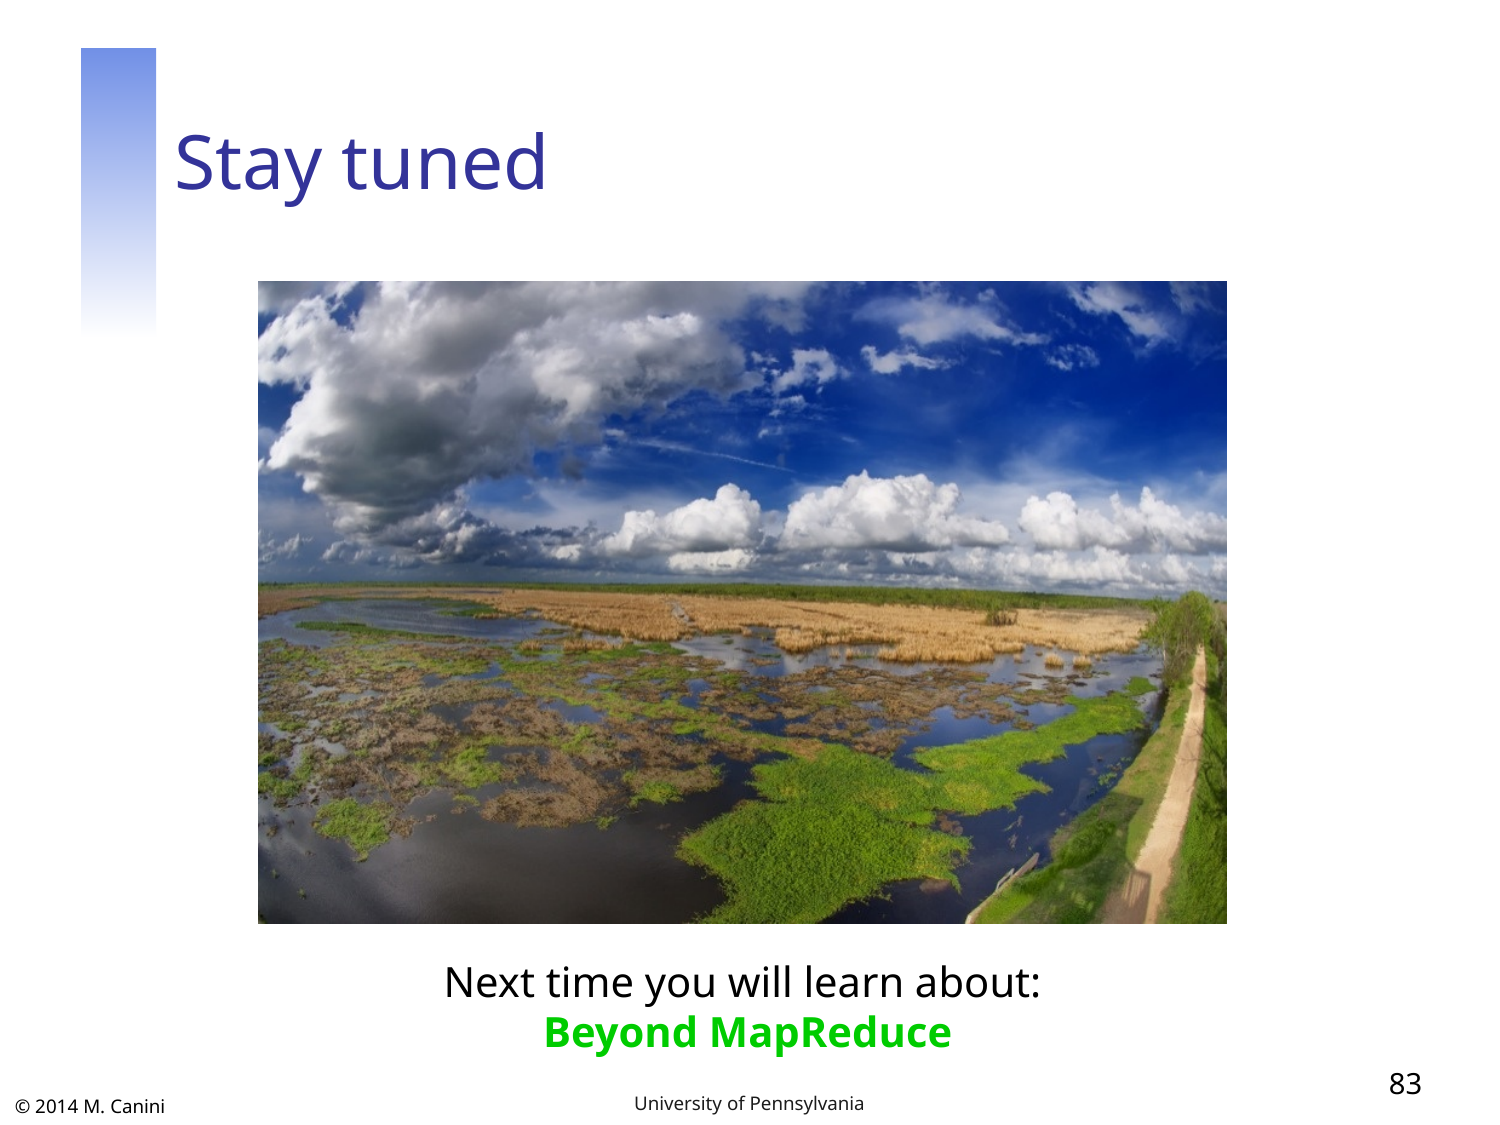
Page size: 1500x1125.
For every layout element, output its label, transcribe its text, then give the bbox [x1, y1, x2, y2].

title Stay tuned [158, 49, 1438, 213]
picture [258, 281, 1227, 924]
slide_number 83 [1124, 1037, 1438, 1113]
footer University of Pennsylvania [512, 1083, 987, 1125]
list Next time you will learn about: Beyond MapReduce [117, 948, 1379, 1071]
